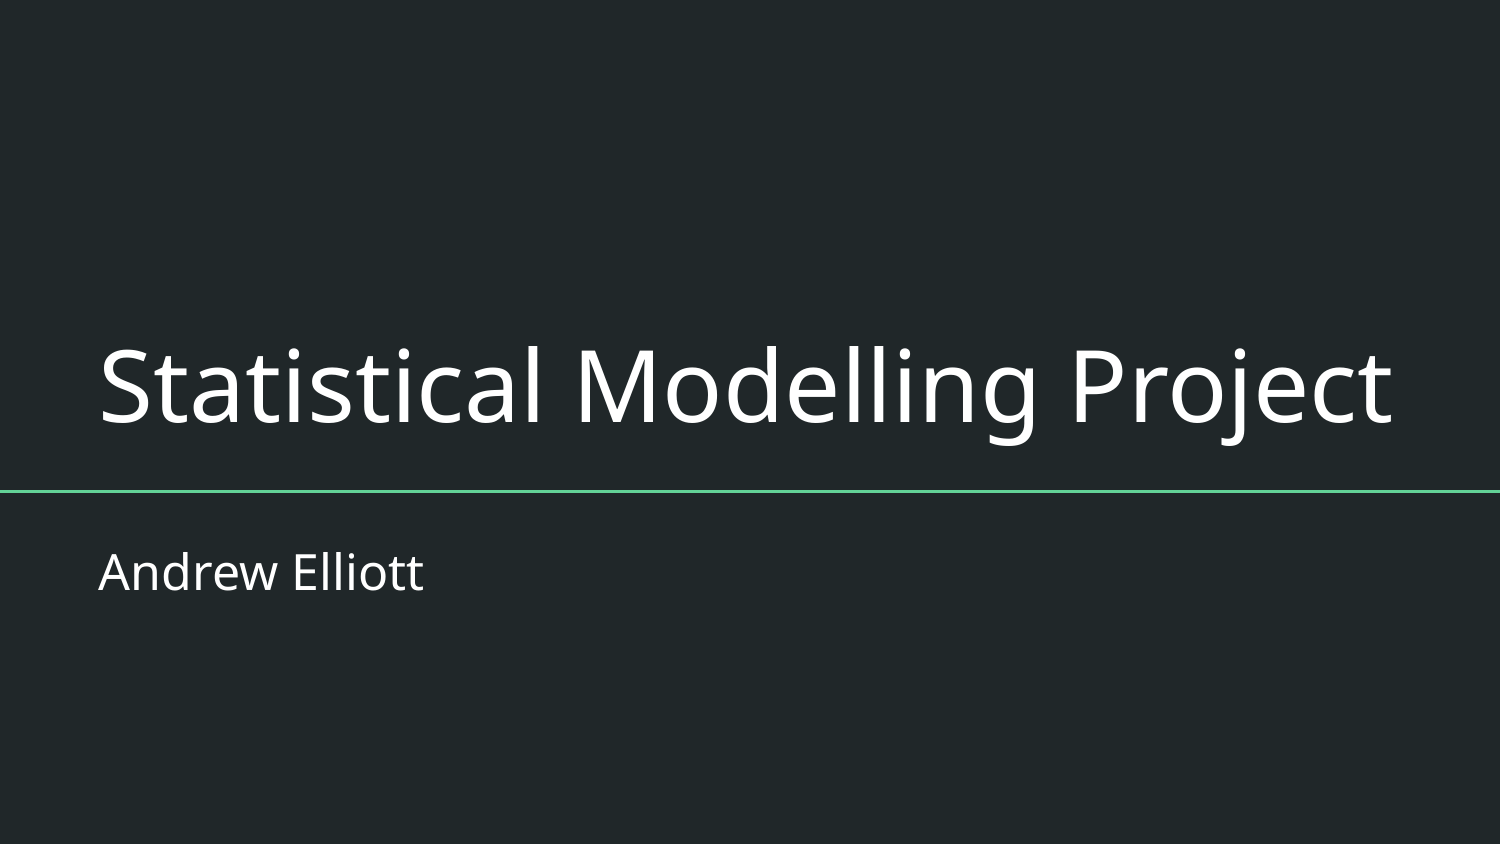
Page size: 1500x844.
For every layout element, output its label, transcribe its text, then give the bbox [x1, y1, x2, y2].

subtitle Andrew Elliott [83, 522, 1417, 626]
title Statistical Modelling Project [83, 206, 1417, 467]
